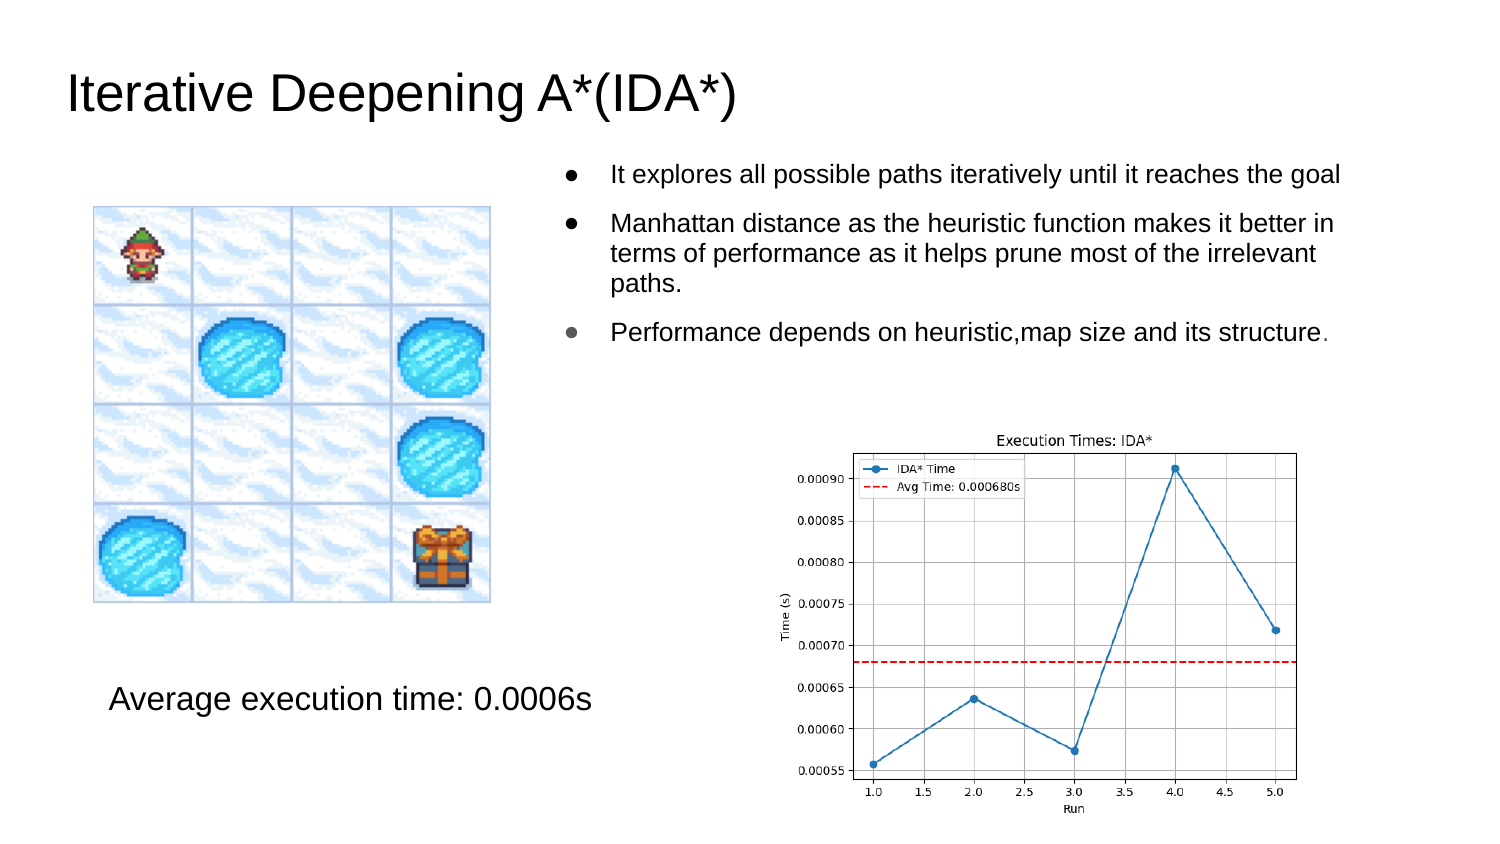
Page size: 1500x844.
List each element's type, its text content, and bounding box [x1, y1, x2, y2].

list It explores all possible paths iteratively until it reaches the goal Manhattan distance as the heuristic function makes it better in terms of performance as it helps prune most of the irrelevant paths. Performance depends on heuristic,map size and its structure. [528, 94, 1402, 492]
title Iterative Deepening A*(IDA*) [51, 43, 1449, 137]
picture [93, 205, 491, 603]
picture [767, 421, 1309, 828]
text_box Average execution time: 0.0006s [93, 656, 635, 762]
